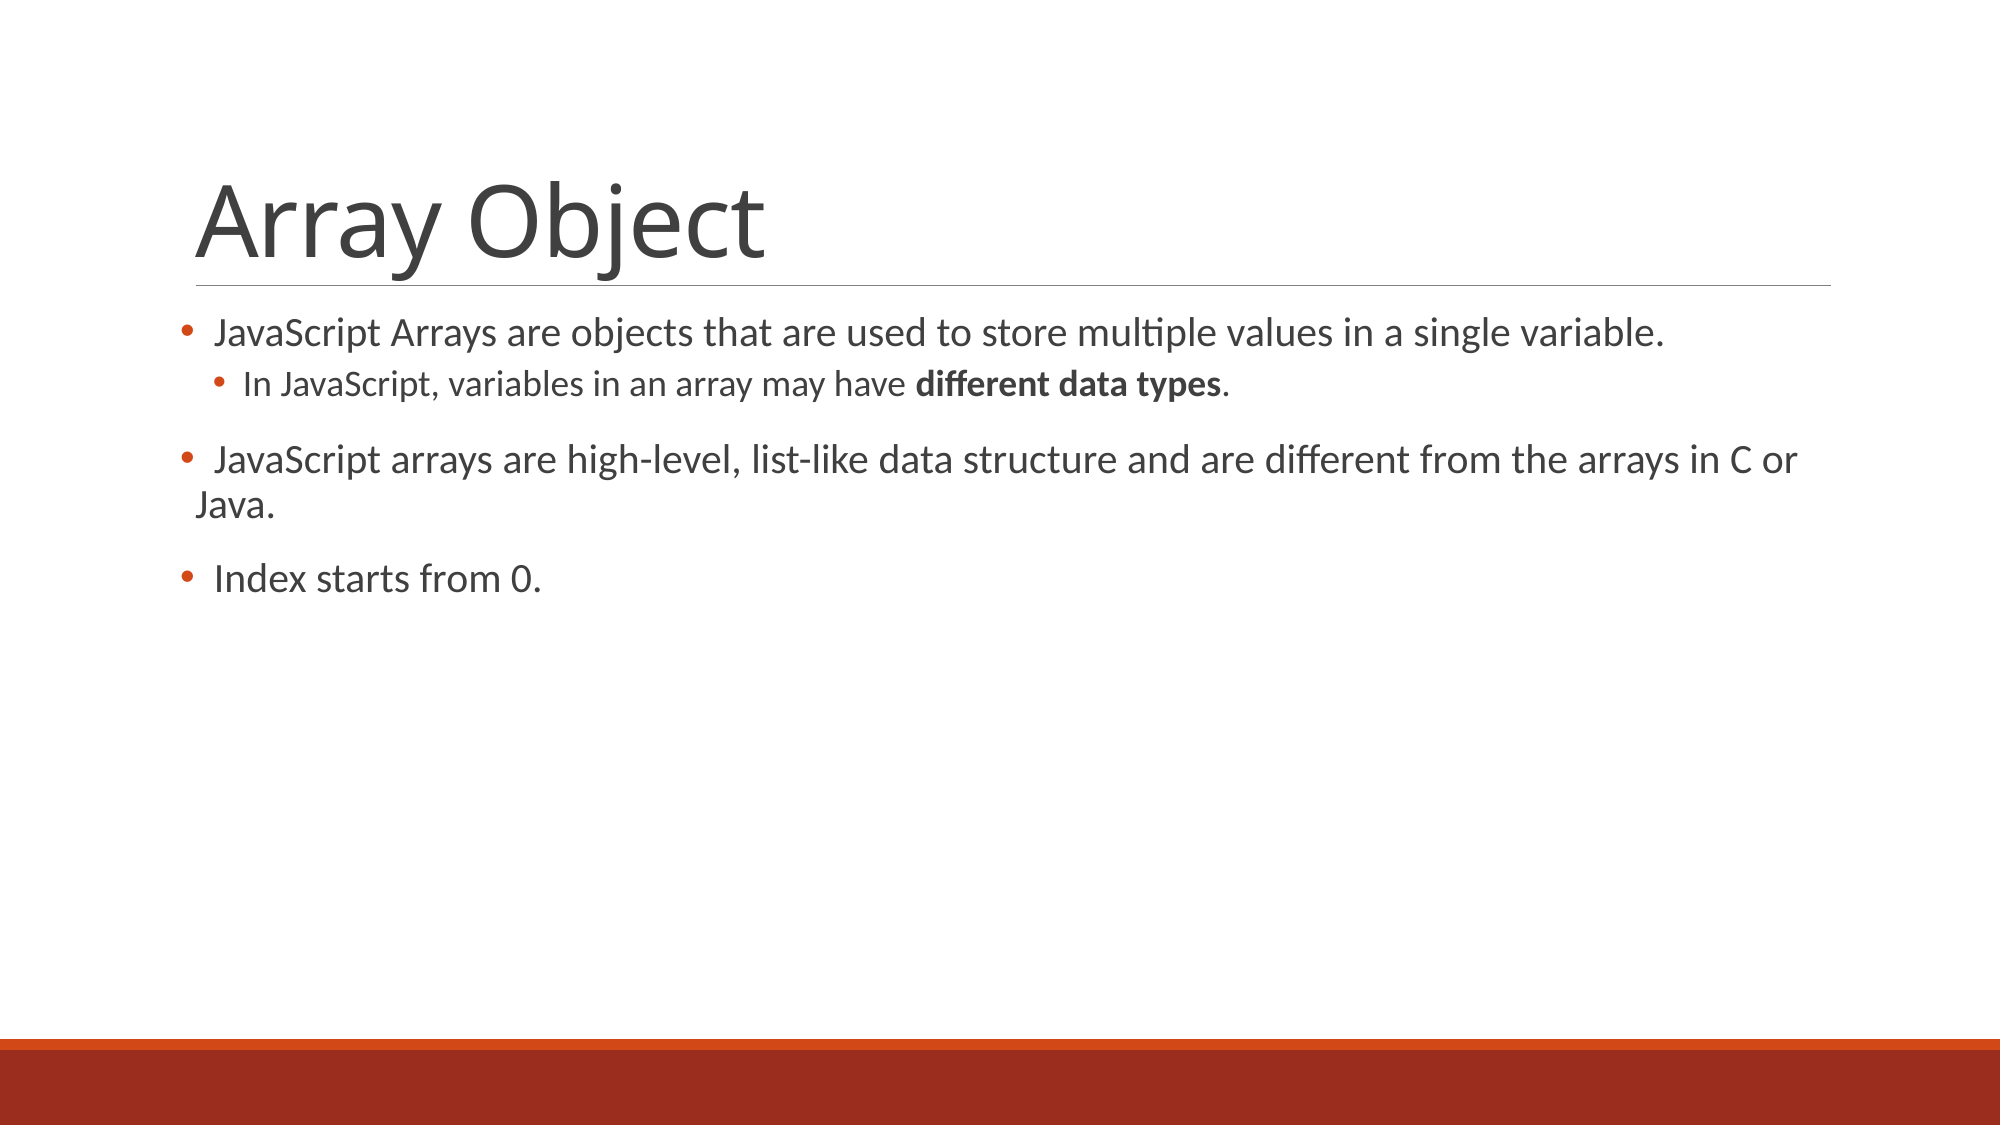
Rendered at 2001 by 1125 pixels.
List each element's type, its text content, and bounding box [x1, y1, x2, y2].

list JavaScript Arrays are objects that are used to store multiple values in a single variable. In JavaScript, variables in an array may have different data types. JavaScript arrays are high-level, list-like data structure and are different from the arrays in C or Java. Index starts from 0. [180, 302, 1830, 963]
title Array Object [180, 47, 1830, 285]
